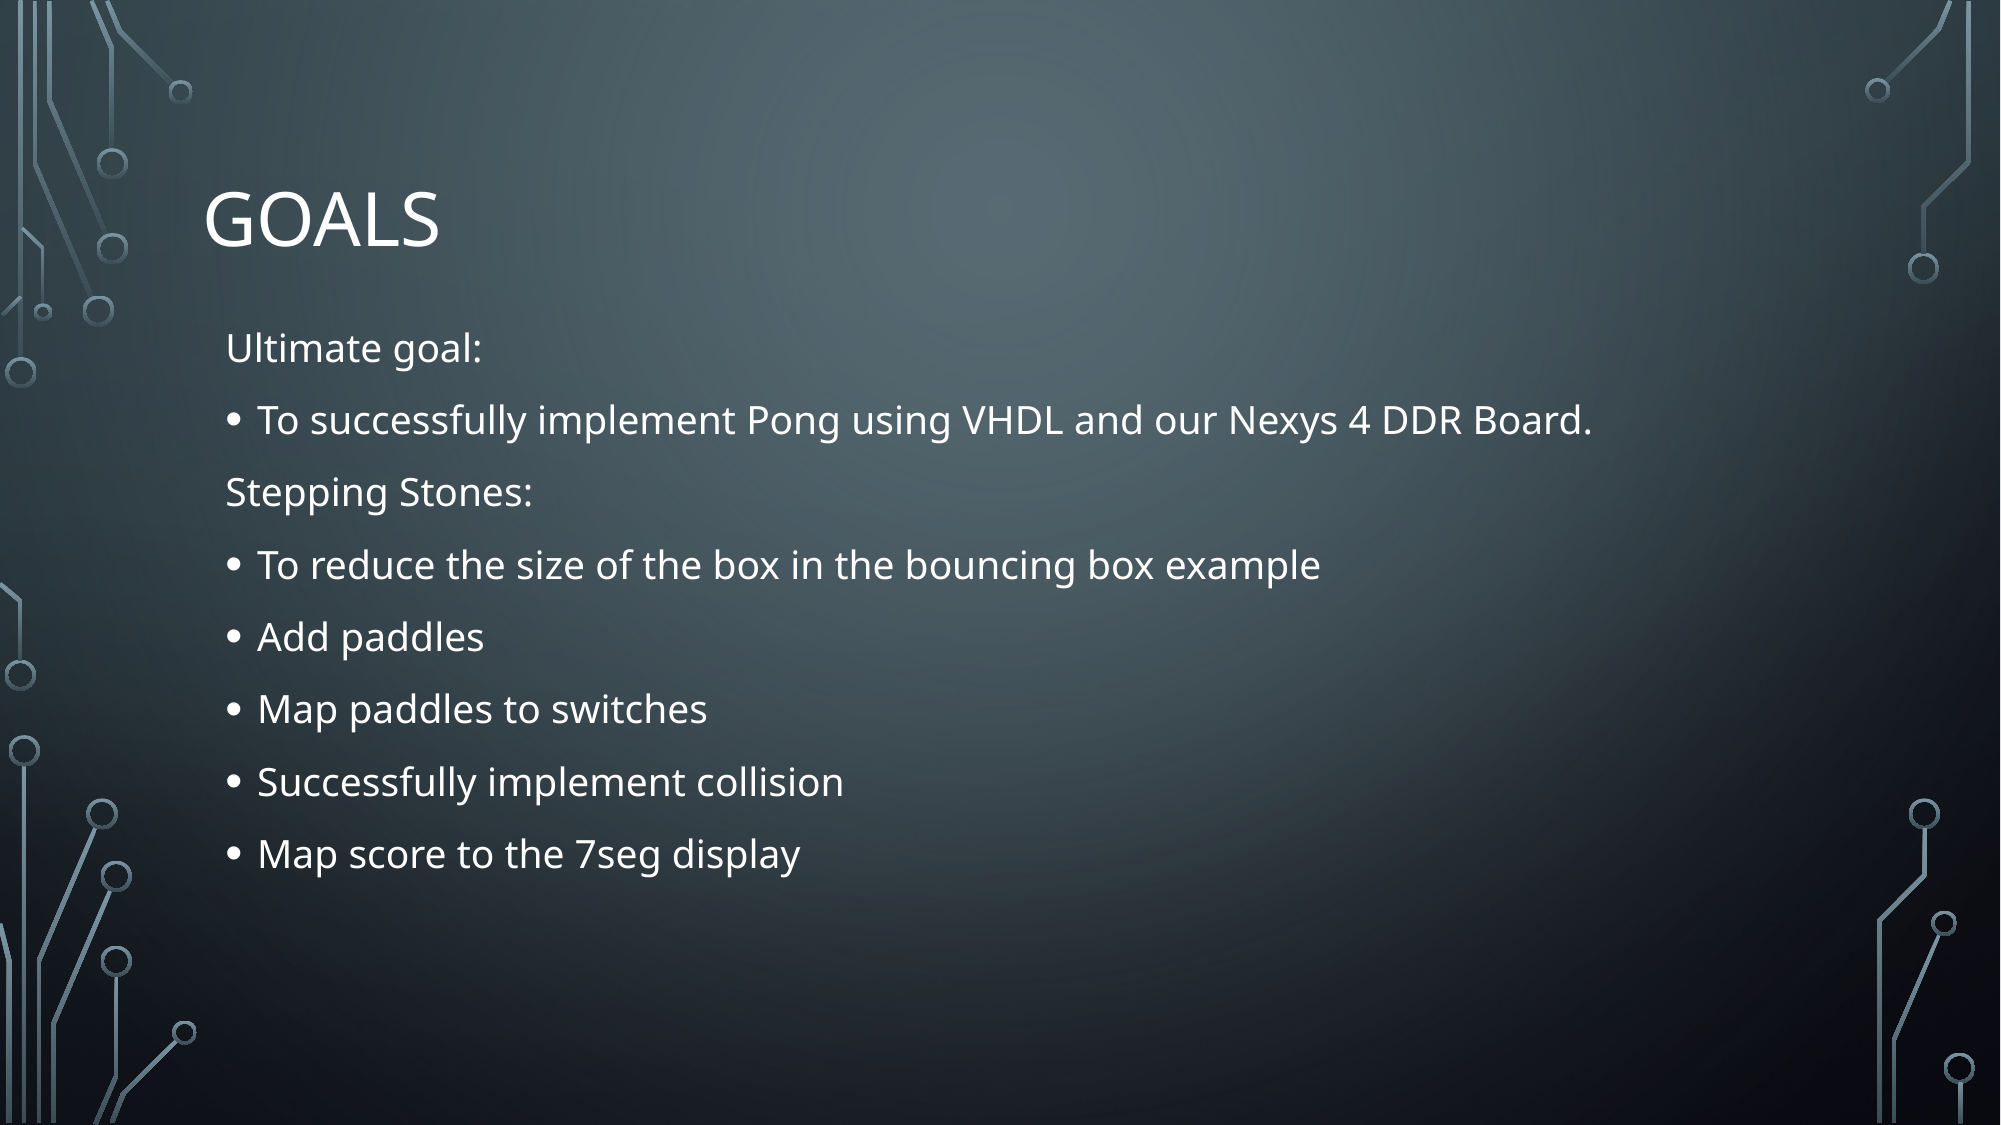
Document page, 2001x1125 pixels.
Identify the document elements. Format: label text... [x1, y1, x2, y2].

title Goals [187, 101, 1813, 344]
list Ultimate goal: To successfully implement Pong using VHDL and our Nexys 4 DDR Board. Stepping Stones: To reduce the size of the box in the bouncing box example Add paddles Map paddles to switches Successfully implement collision Map score to the 7seg display [210, 306, 1611, 925]
